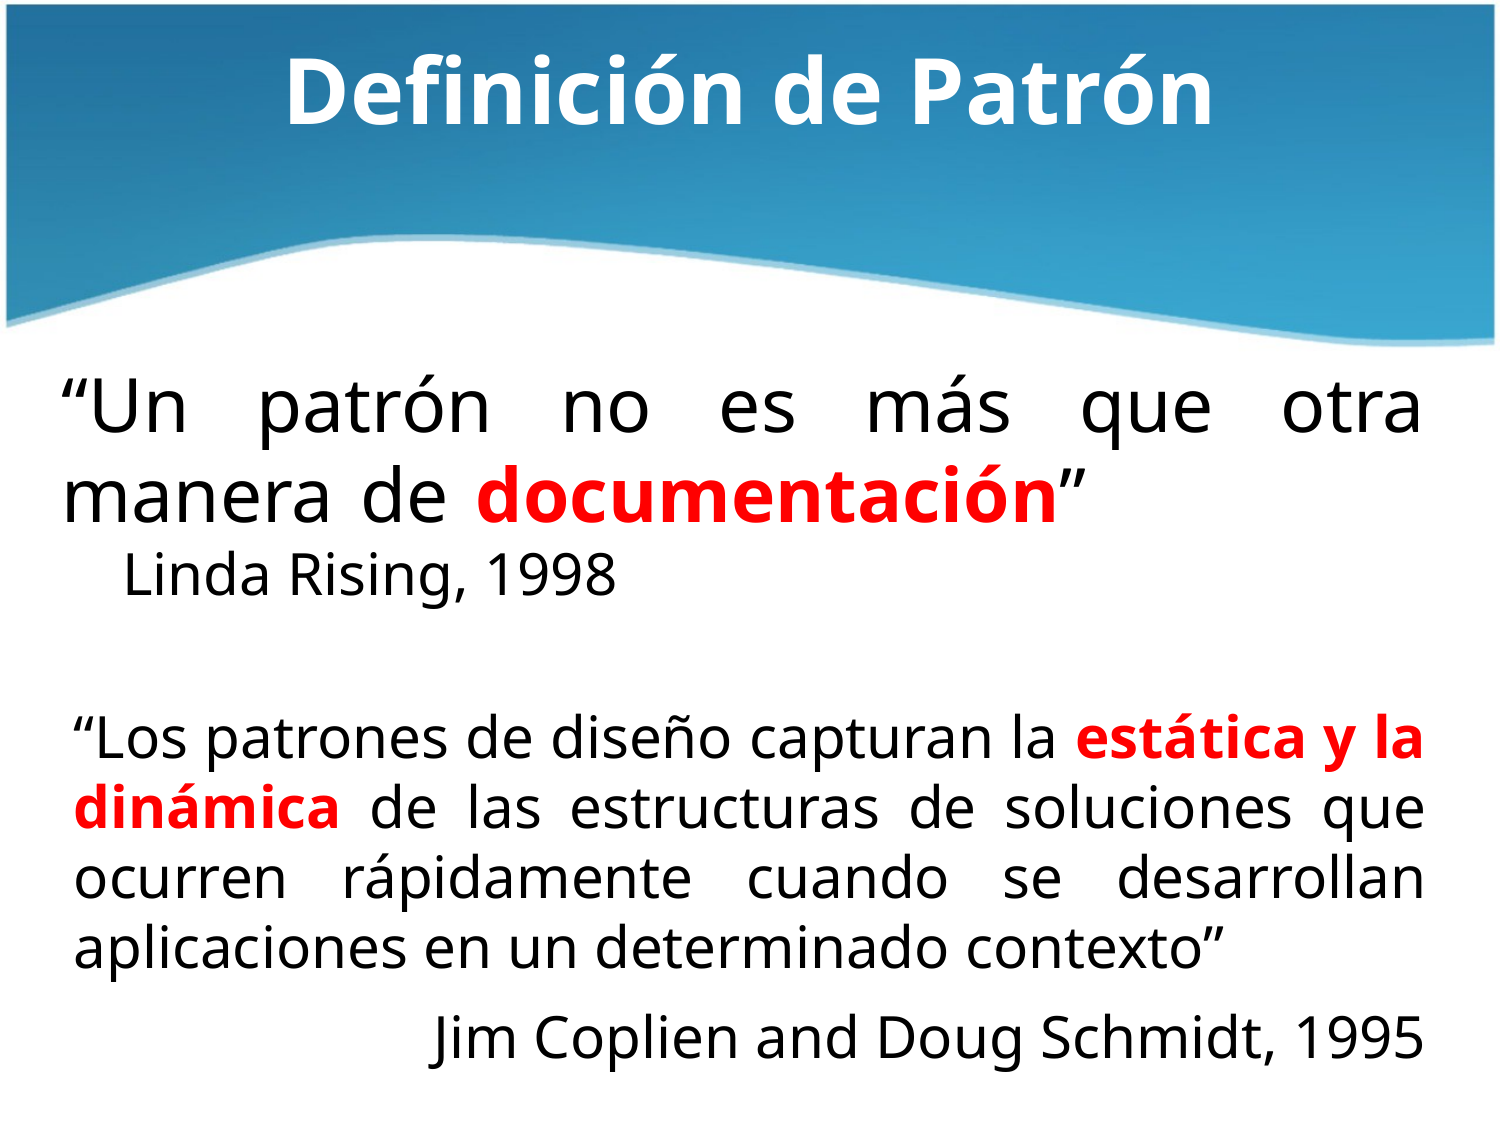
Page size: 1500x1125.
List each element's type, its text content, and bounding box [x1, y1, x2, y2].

picture [0, 0, 1500, 1125]
text_box Definición de Patrón [112, 24, 1388, 150]
text_box “Un patrón no es más que otra manera de documentación” Linda Rising, 1998 [46, 349, 1441, 615]
text_box “Los patrones de diseño capturan la estática y la dinámica de las estructuras de soluciones que ocurren rápidamente cuando se desarrollan aplicaciones en un determinado contexto” Jim Coplien and Doug Schmidt, 1995 [58, 692, 1442, 1078]
